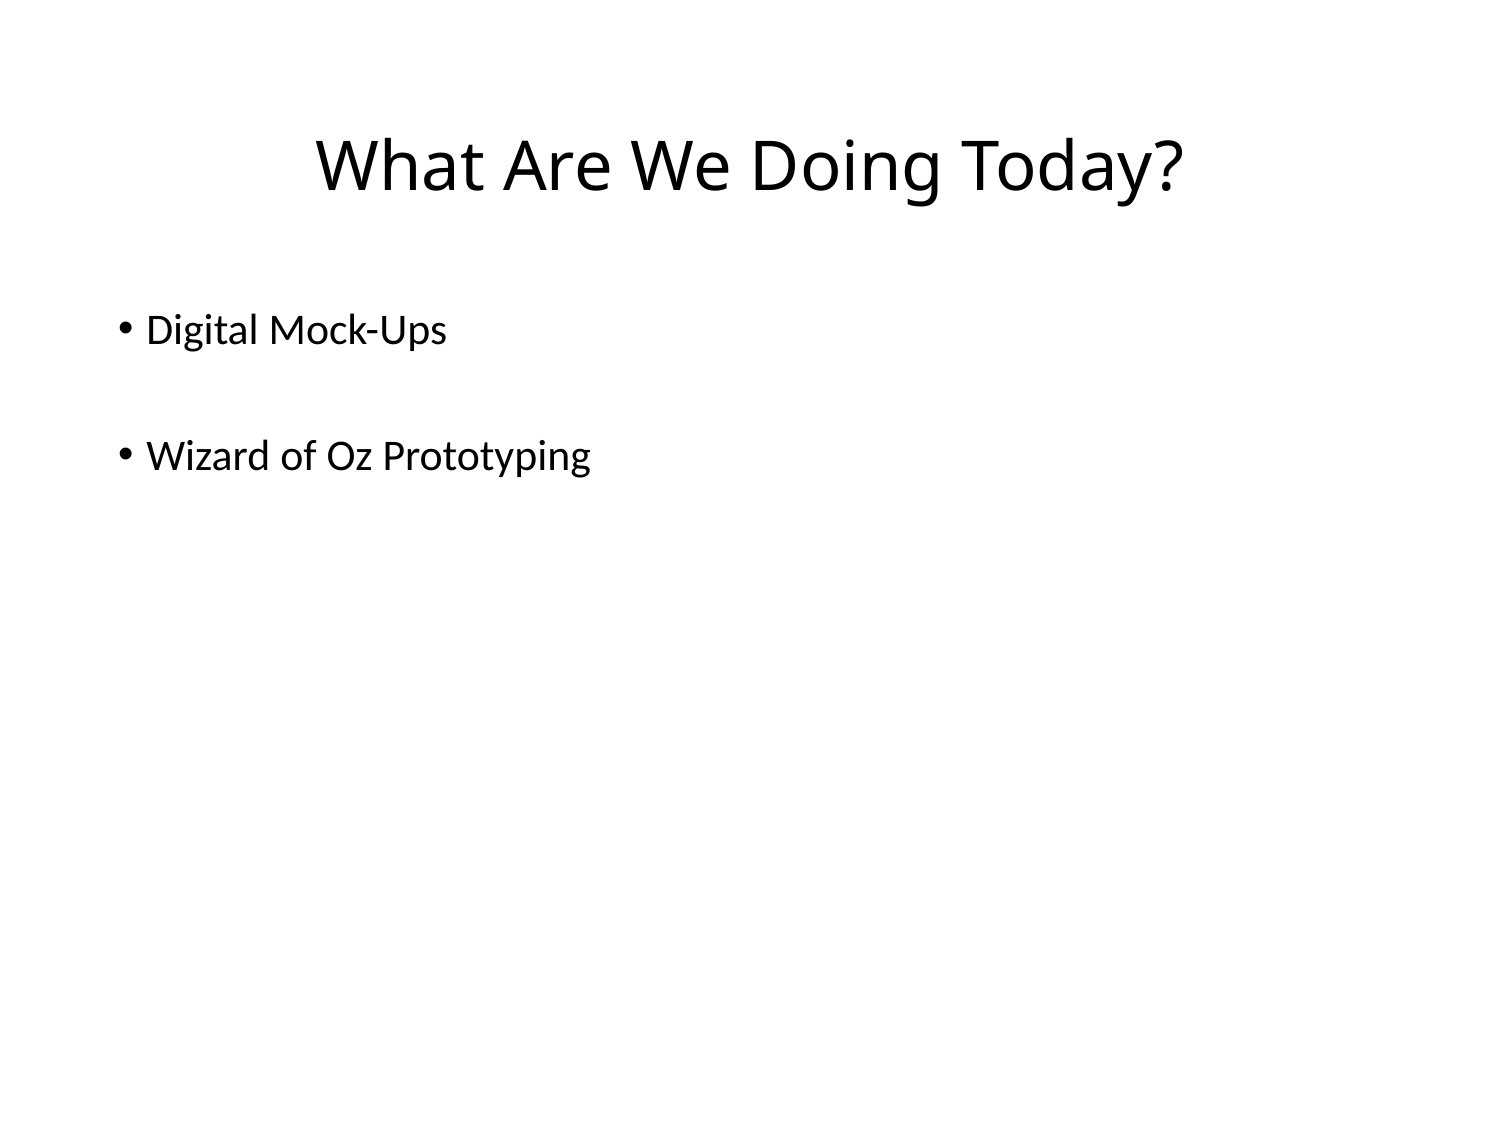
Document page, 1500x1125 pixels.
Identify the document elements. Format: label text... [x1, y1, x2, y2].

list Digital Mock-Ups Wizard of Oz Prototyping [103, 299, 1397, 1014]
title What Are We Doing Today? [103, 59, 1397, 278]
